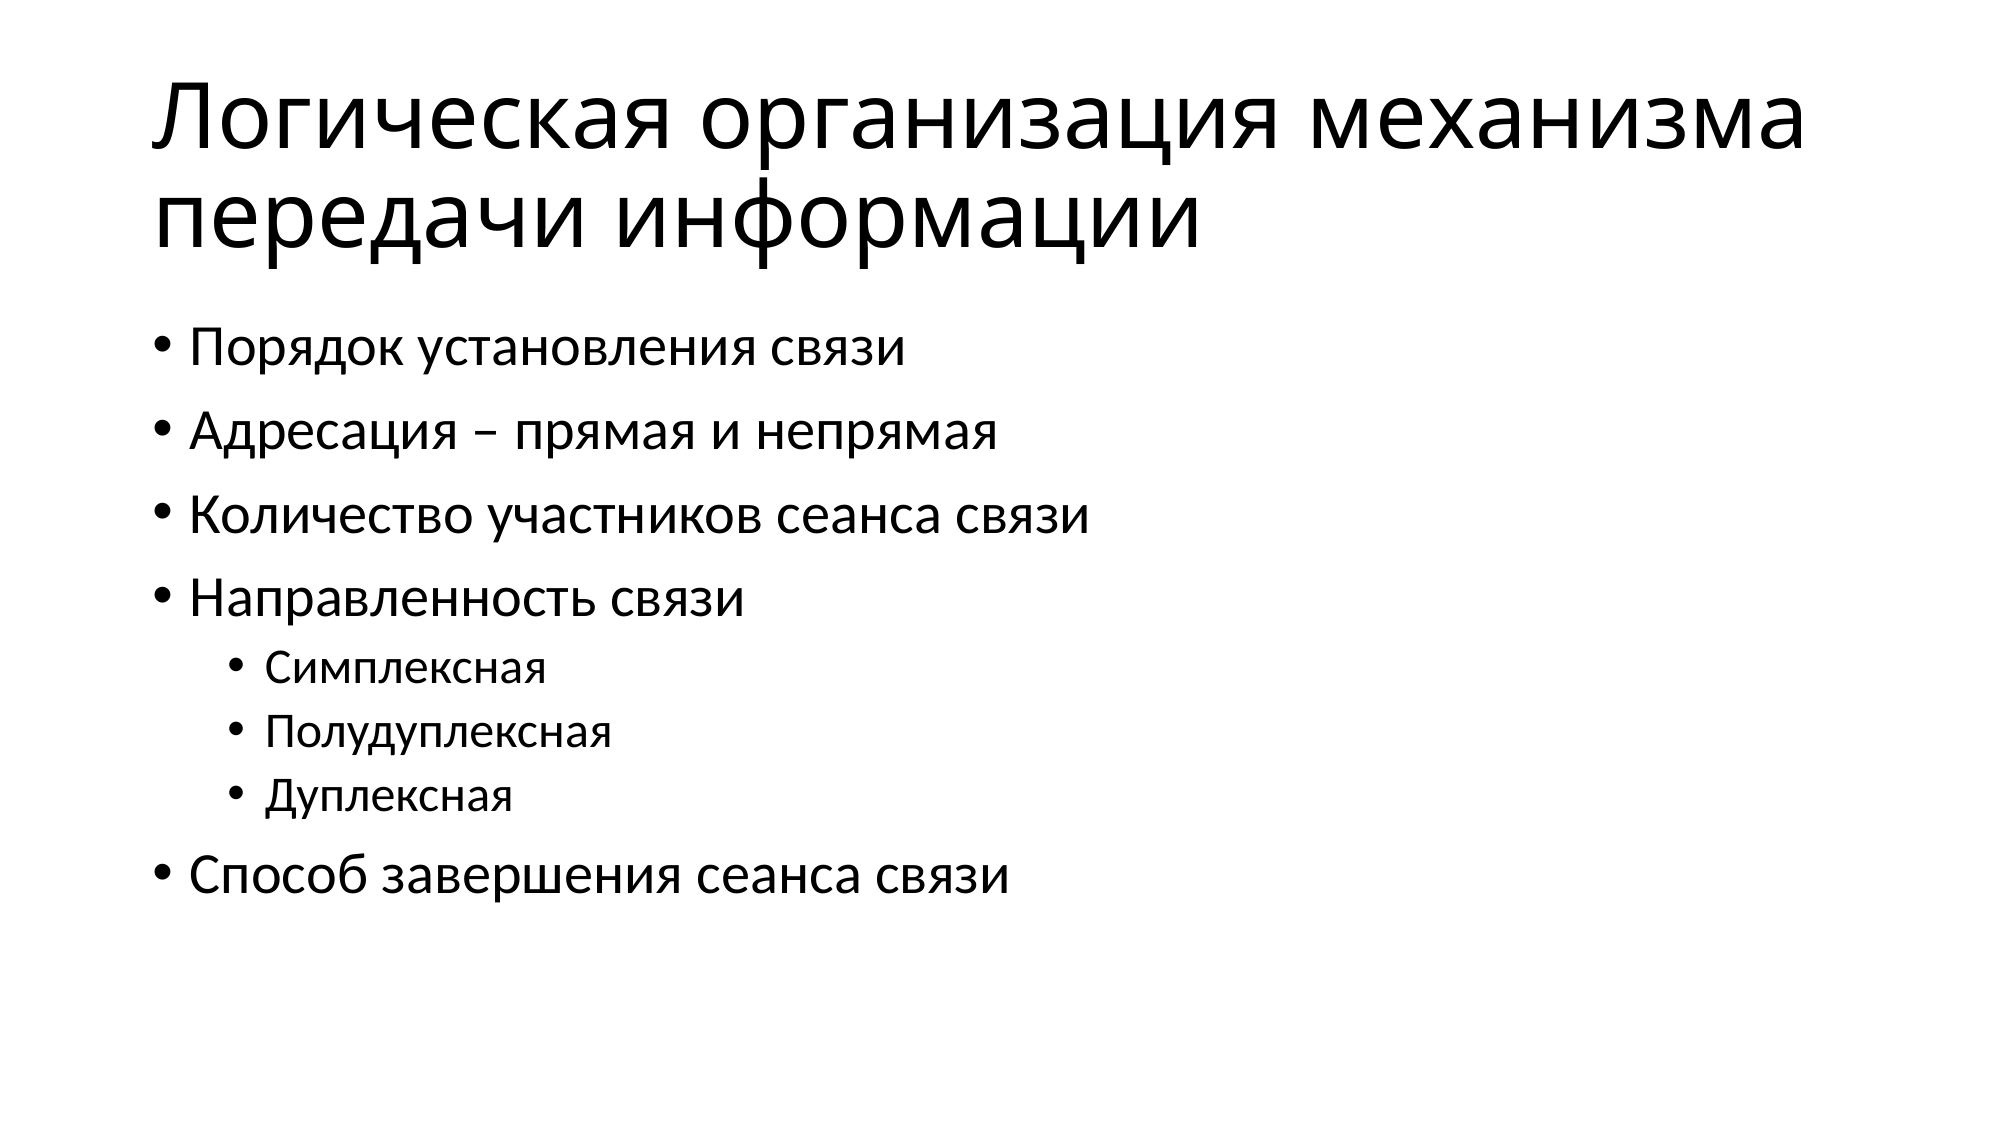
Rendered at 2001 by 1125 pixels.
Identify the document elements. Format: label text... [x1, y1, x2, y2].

list Порядок установления связи Адресация – прямая и непрямая Количество участников сеанса связи Направленность связи Симплексная Полудуплексная Дуплексная Способ завершения сеанса связи [137, 307, 1863, 1022]
title Логическая организация механизма передачи информации [137, 59, 1863, 278]
